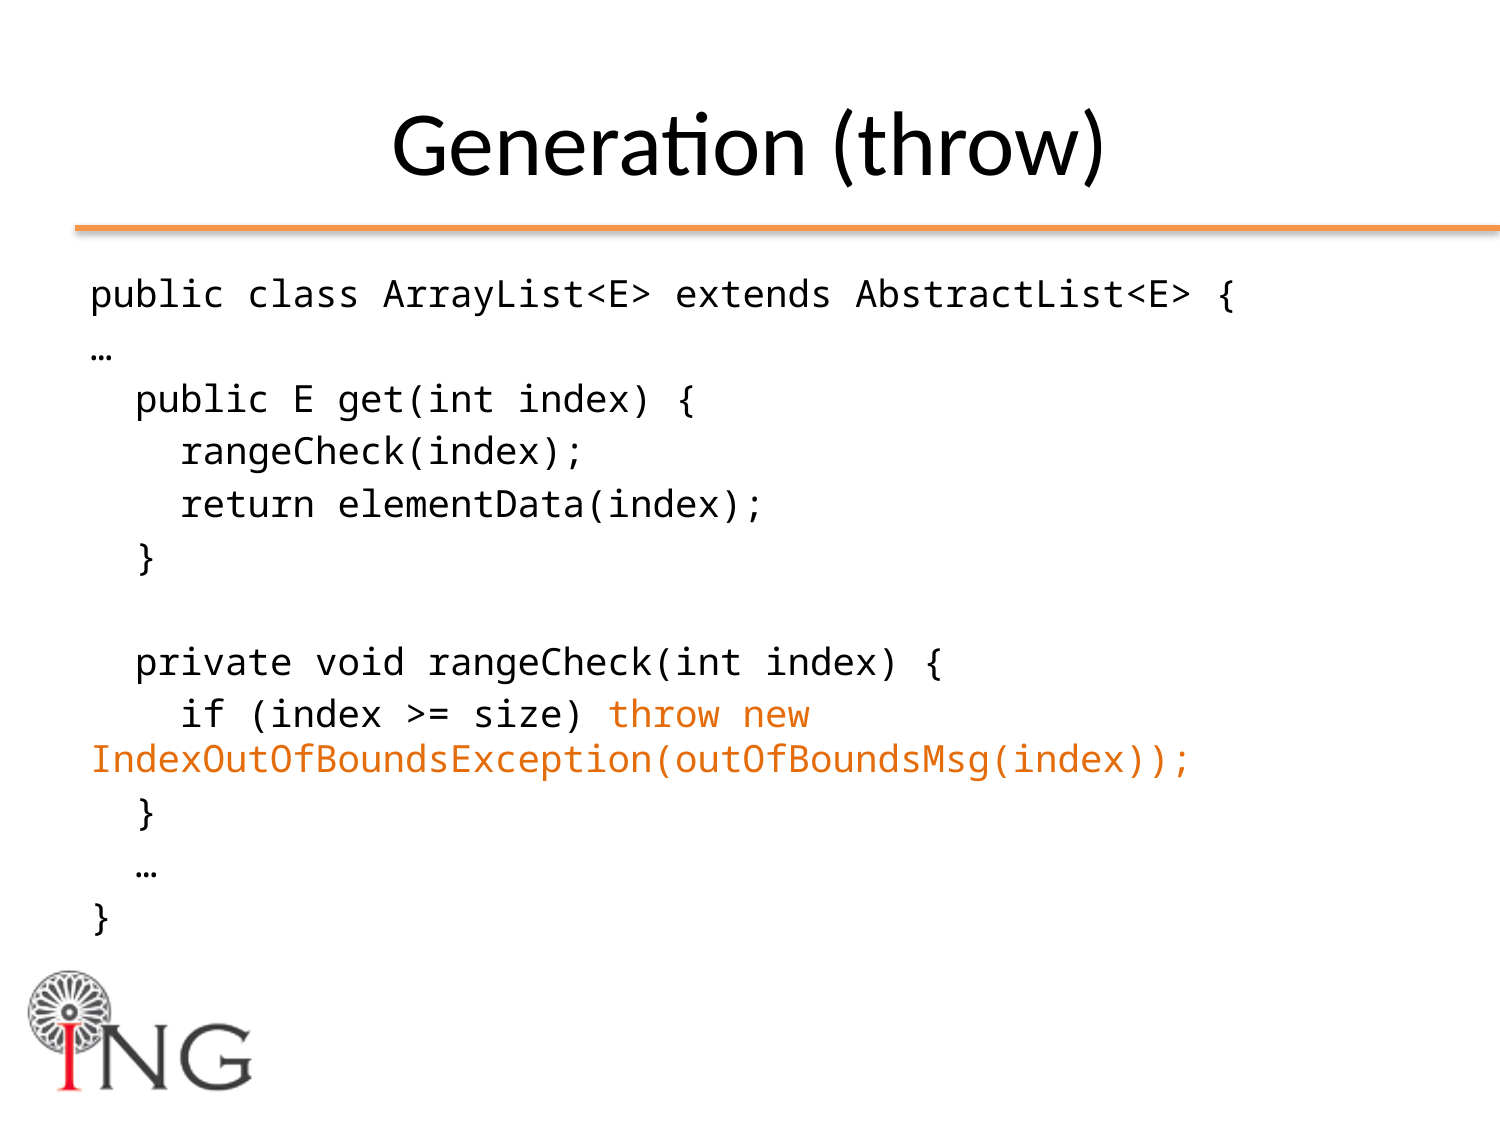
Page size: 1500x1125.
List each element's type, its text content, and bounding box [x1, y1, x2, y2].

title Generation (throw) [75, 45, 1425, 233]
list public class ArrayList<E> extends AbstractList<E> { … public E get(int index) { rangeCheck(index); return elementData(index); } private void rangeCheck(int index) { if (index >= size) throw new IndexOutOfBoundsException(outOfBoundsMsg(index)); } … } [75, 262, 1425, 1005]
picture [3, 948, 281, 1124]
